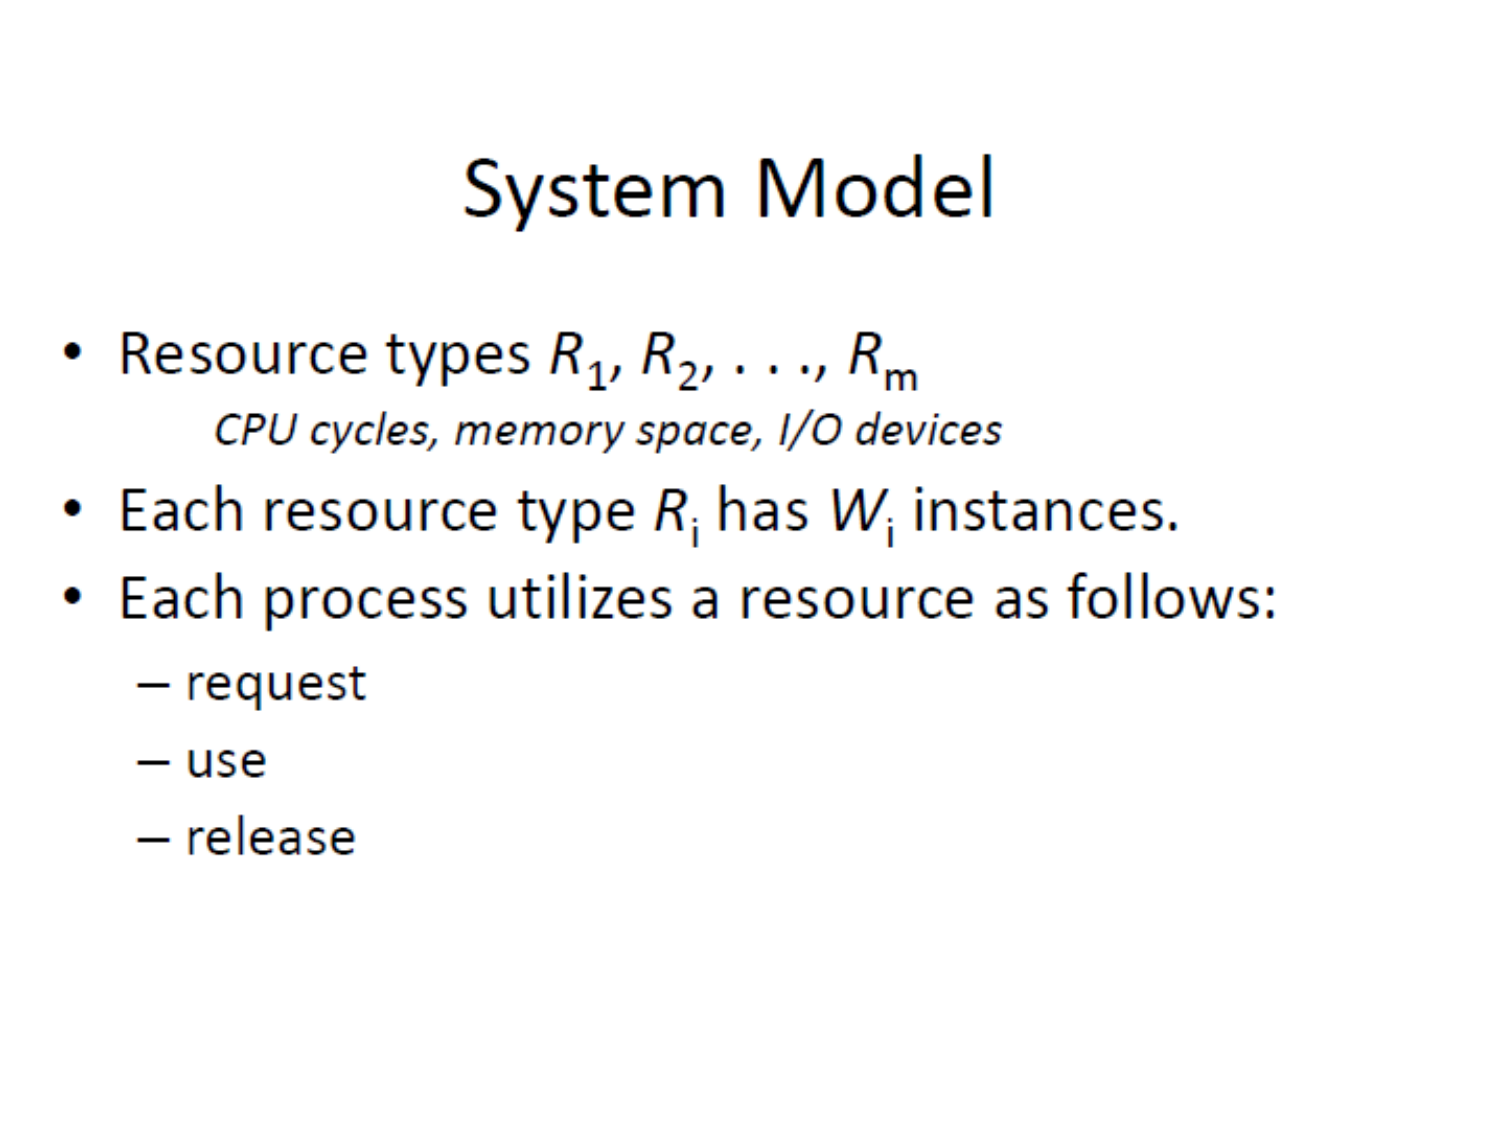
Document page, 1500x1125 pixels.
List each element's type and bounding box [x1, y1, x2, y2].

list [36, 46, 1500, 1125]
